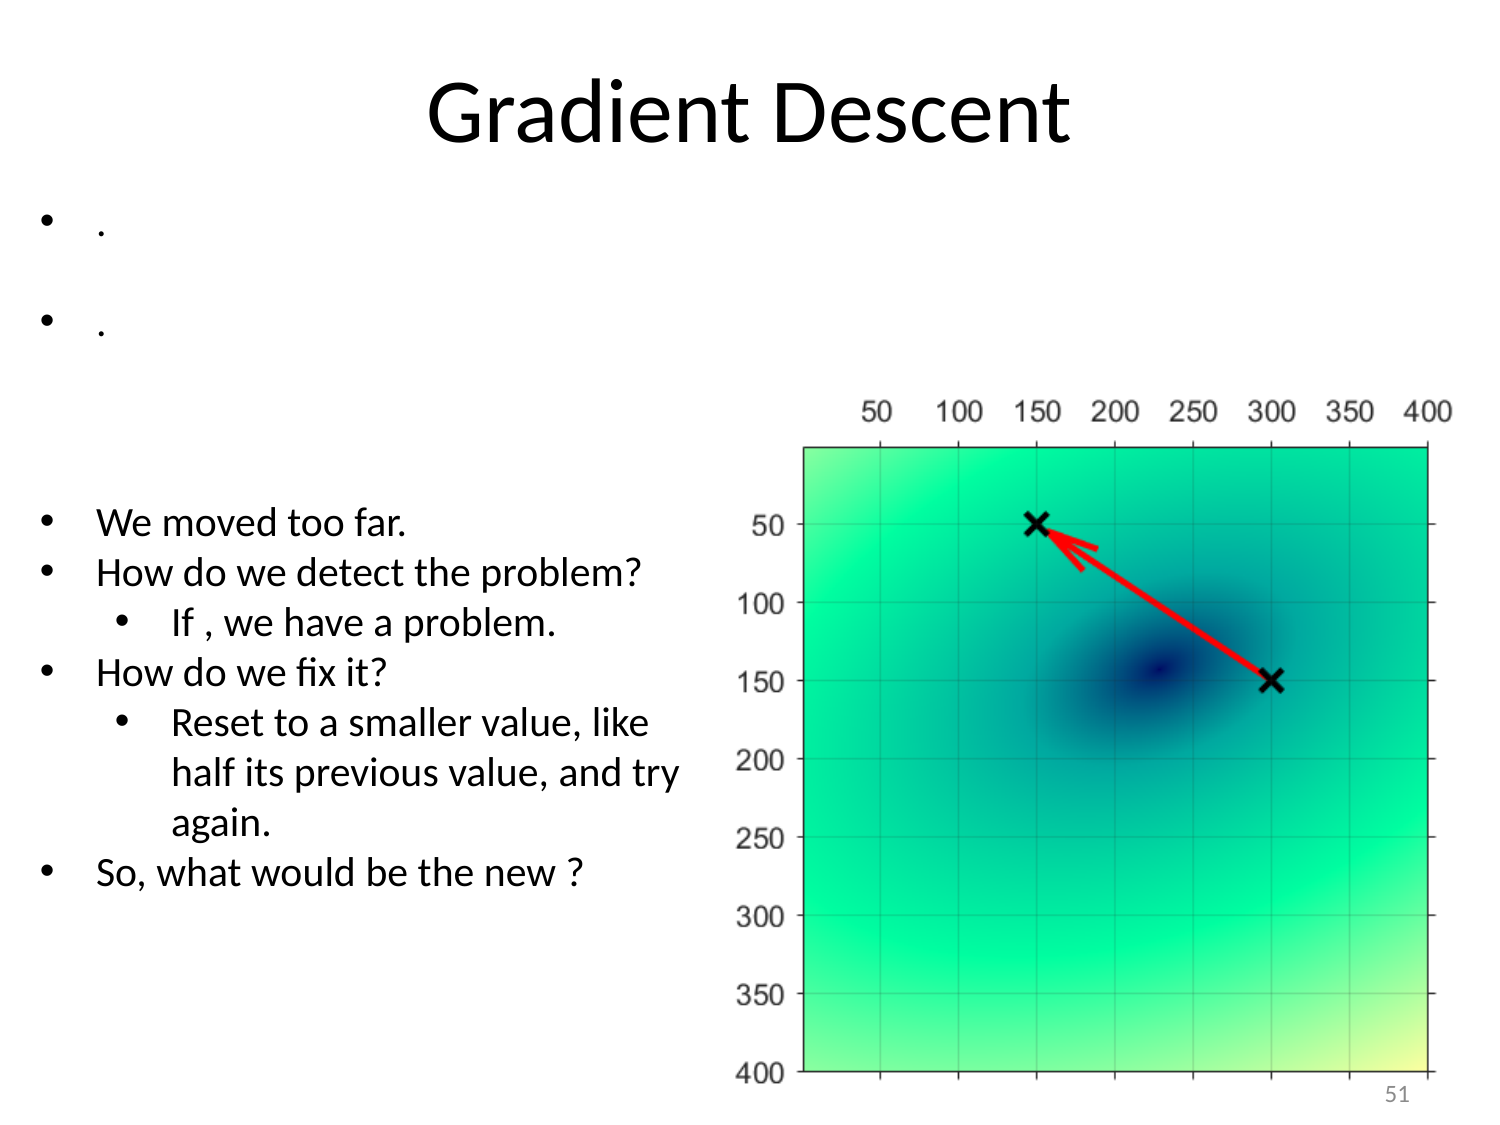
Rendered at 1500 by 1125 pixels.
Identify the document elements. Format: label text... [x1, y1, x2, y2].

title Gradient Descent [75, 24, 1425, 188]
picture [724, 389, 1463, 1088]
slide_number 51 [1074, 1096, 1425, 1110]
